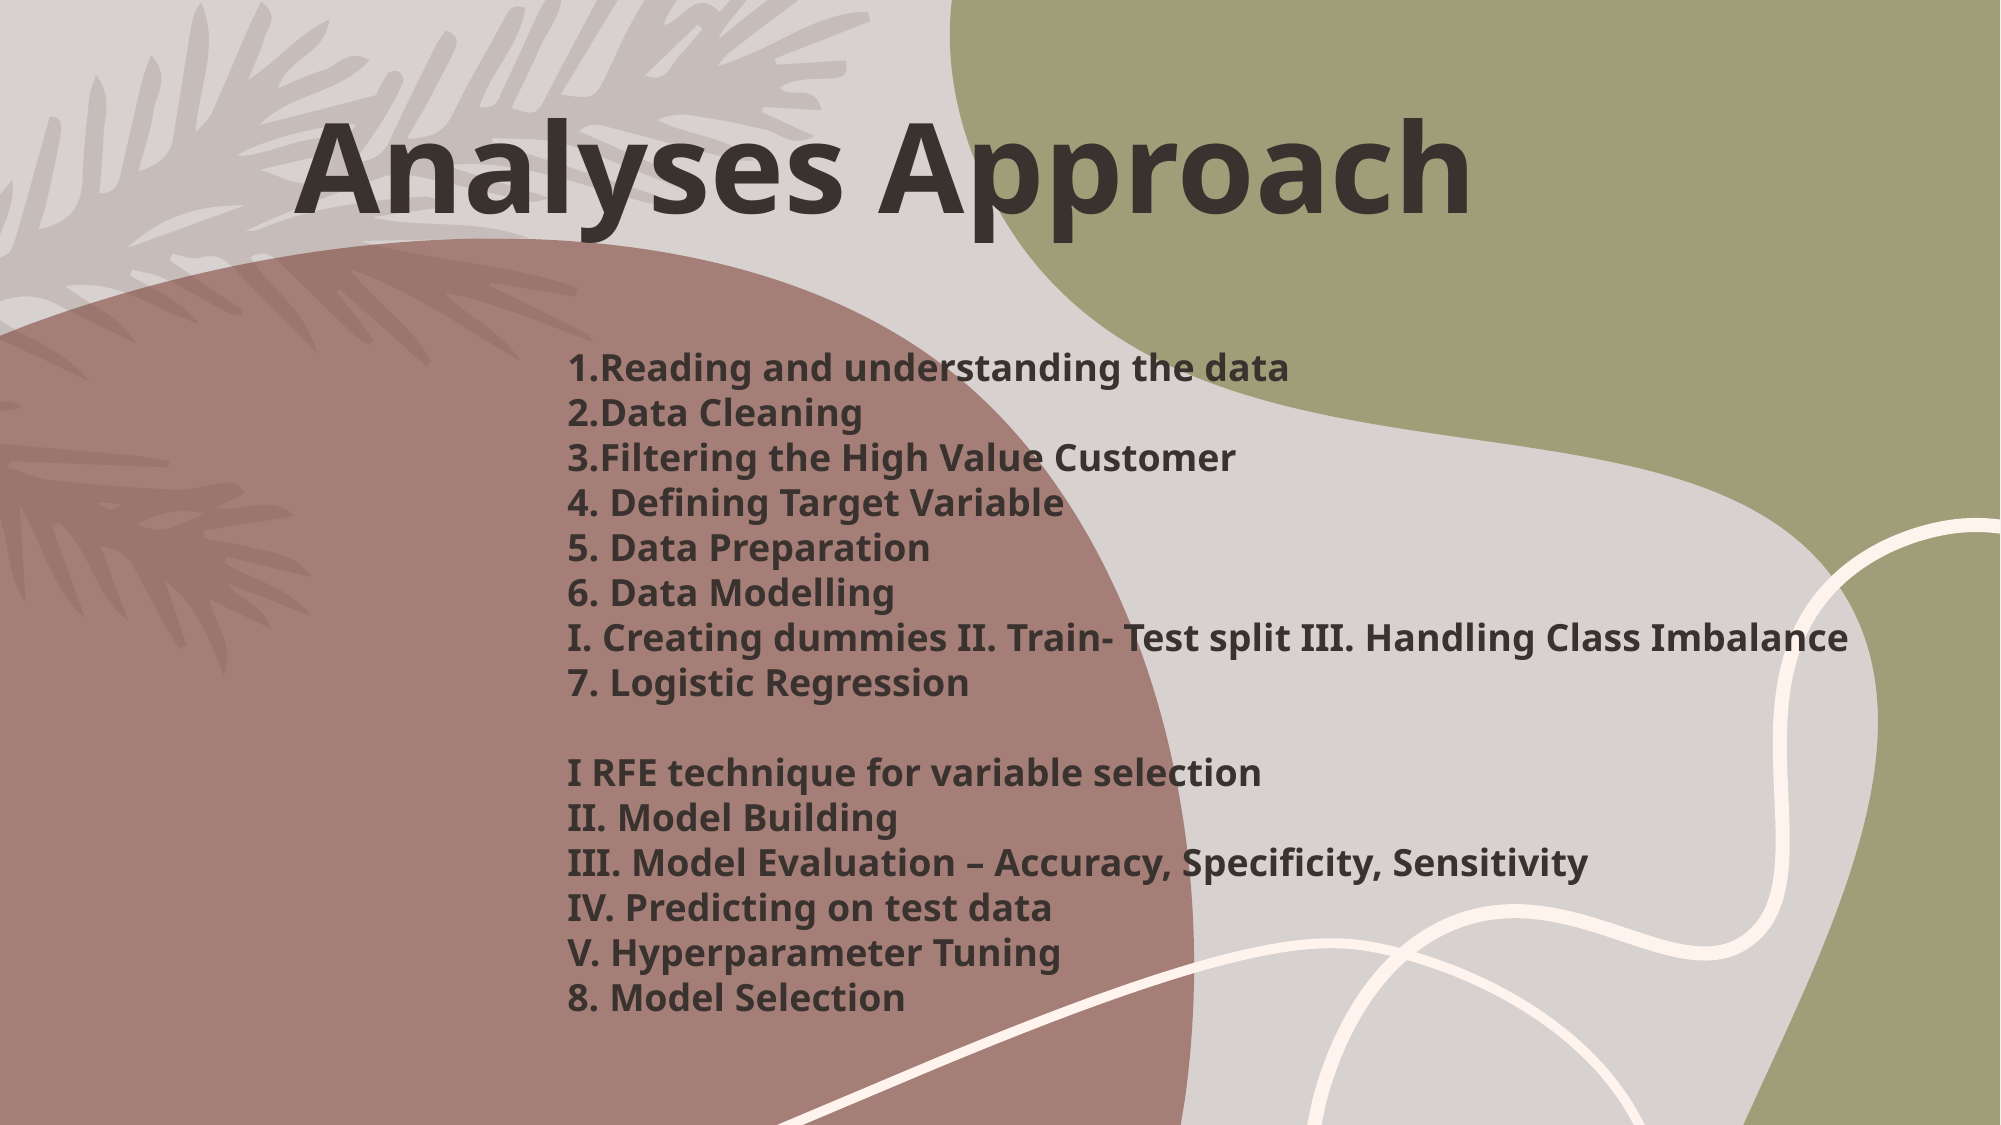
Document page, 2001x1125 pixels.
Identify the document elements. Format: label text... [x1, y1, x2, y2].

text_box 1.Reading and understanding the data 2.Data Cleaning 3.Filtering the High Value Customer 4. Defining Target Variable 5. Data Preparation 6. Data Modelling I. Creating dummies II. Train- Test split III. Handling Class Imbalance 7. Logistic Regression I RFE technique for variable selection II. Model Building III. Model Evaluation – Accuracy, Specificity, Sensitivity IV. Predicting on test data V. Hyperparameter Tuning 8. Model Selection [552, 336, 2000, 1026]
title Analyses Approach [279, 140, 1866, 248]
